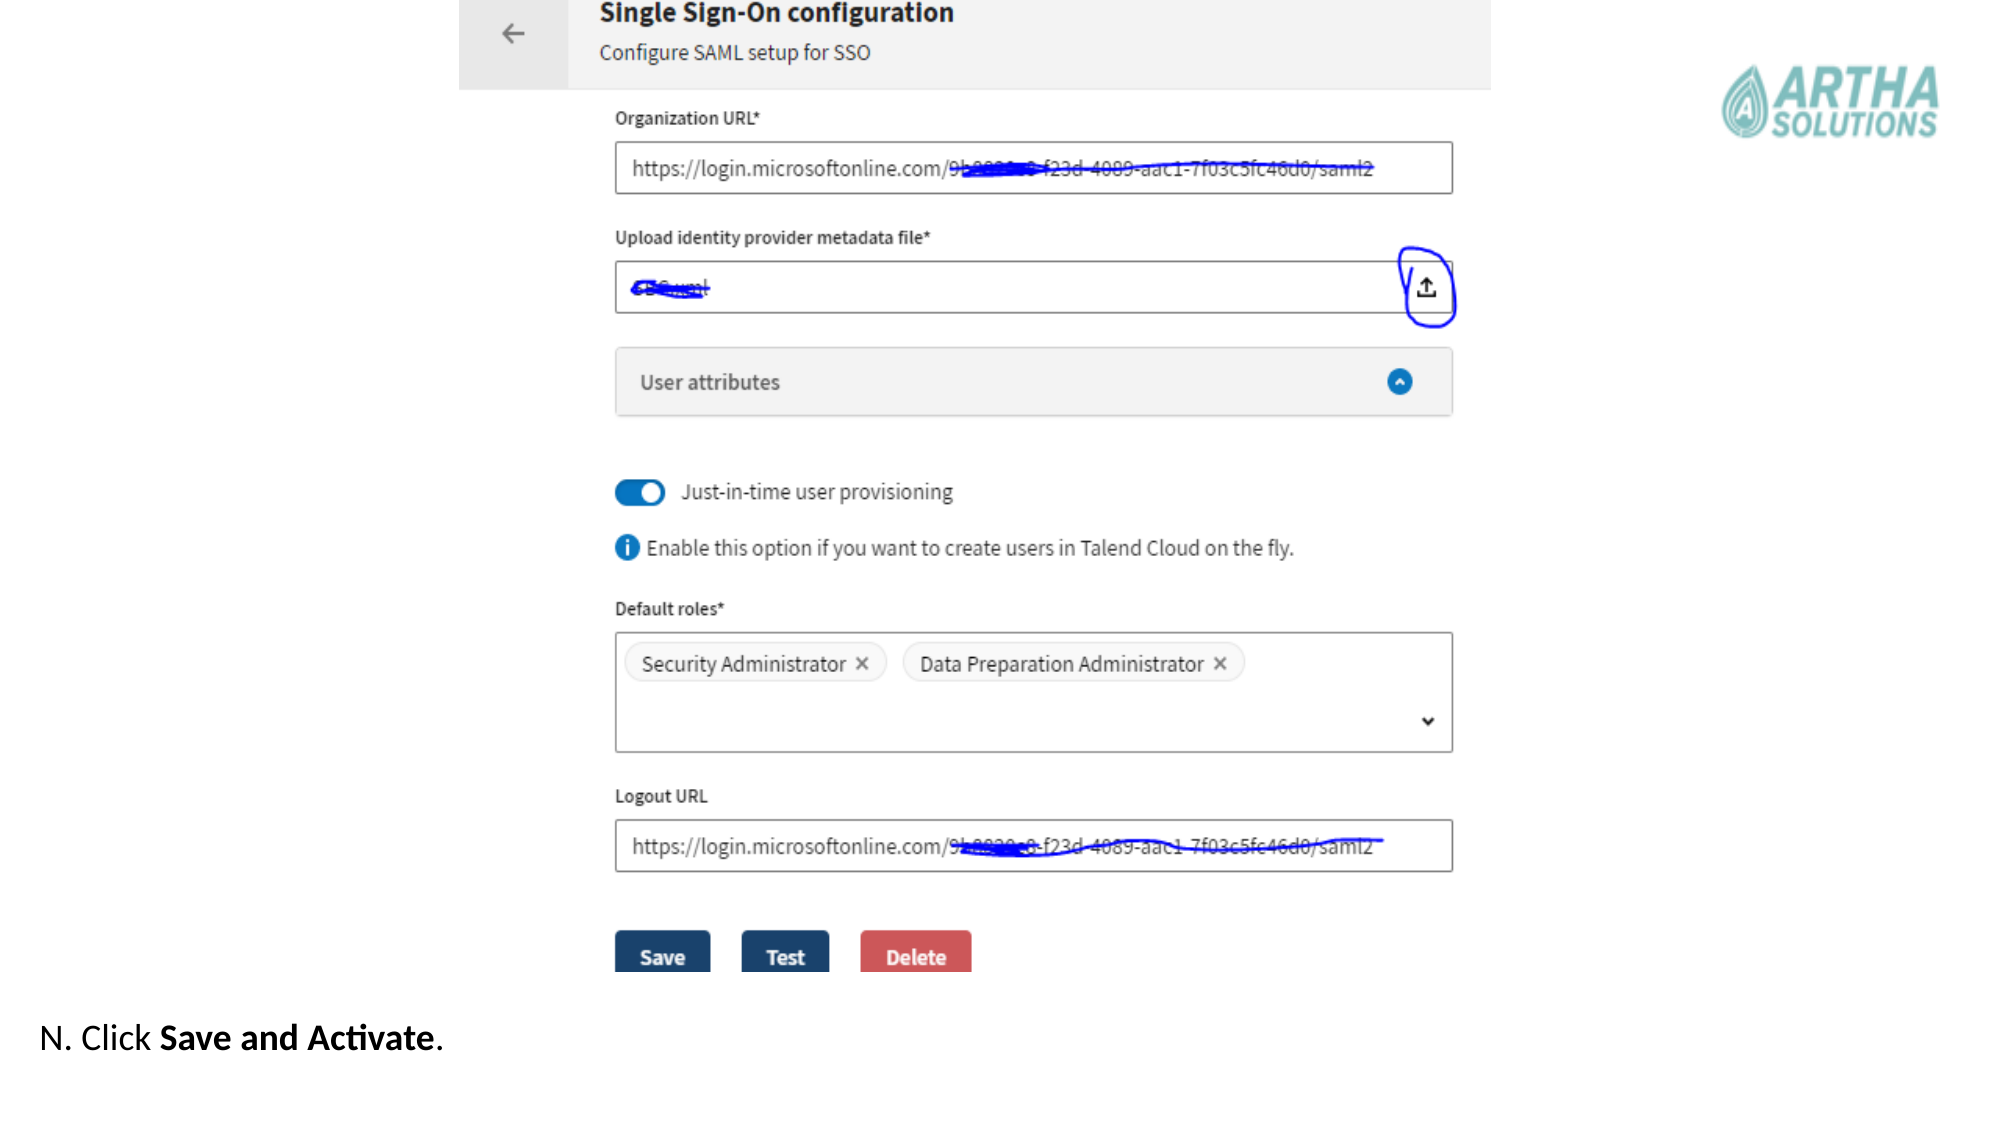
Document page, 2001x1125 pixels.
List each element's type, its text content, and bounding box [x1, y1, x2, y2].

picture [459, 0, 1491, 972]
text_box N. Click Save and Activate. [24, 1005, 1825, 1065]
picture [1703, 39, 1968, 174]
